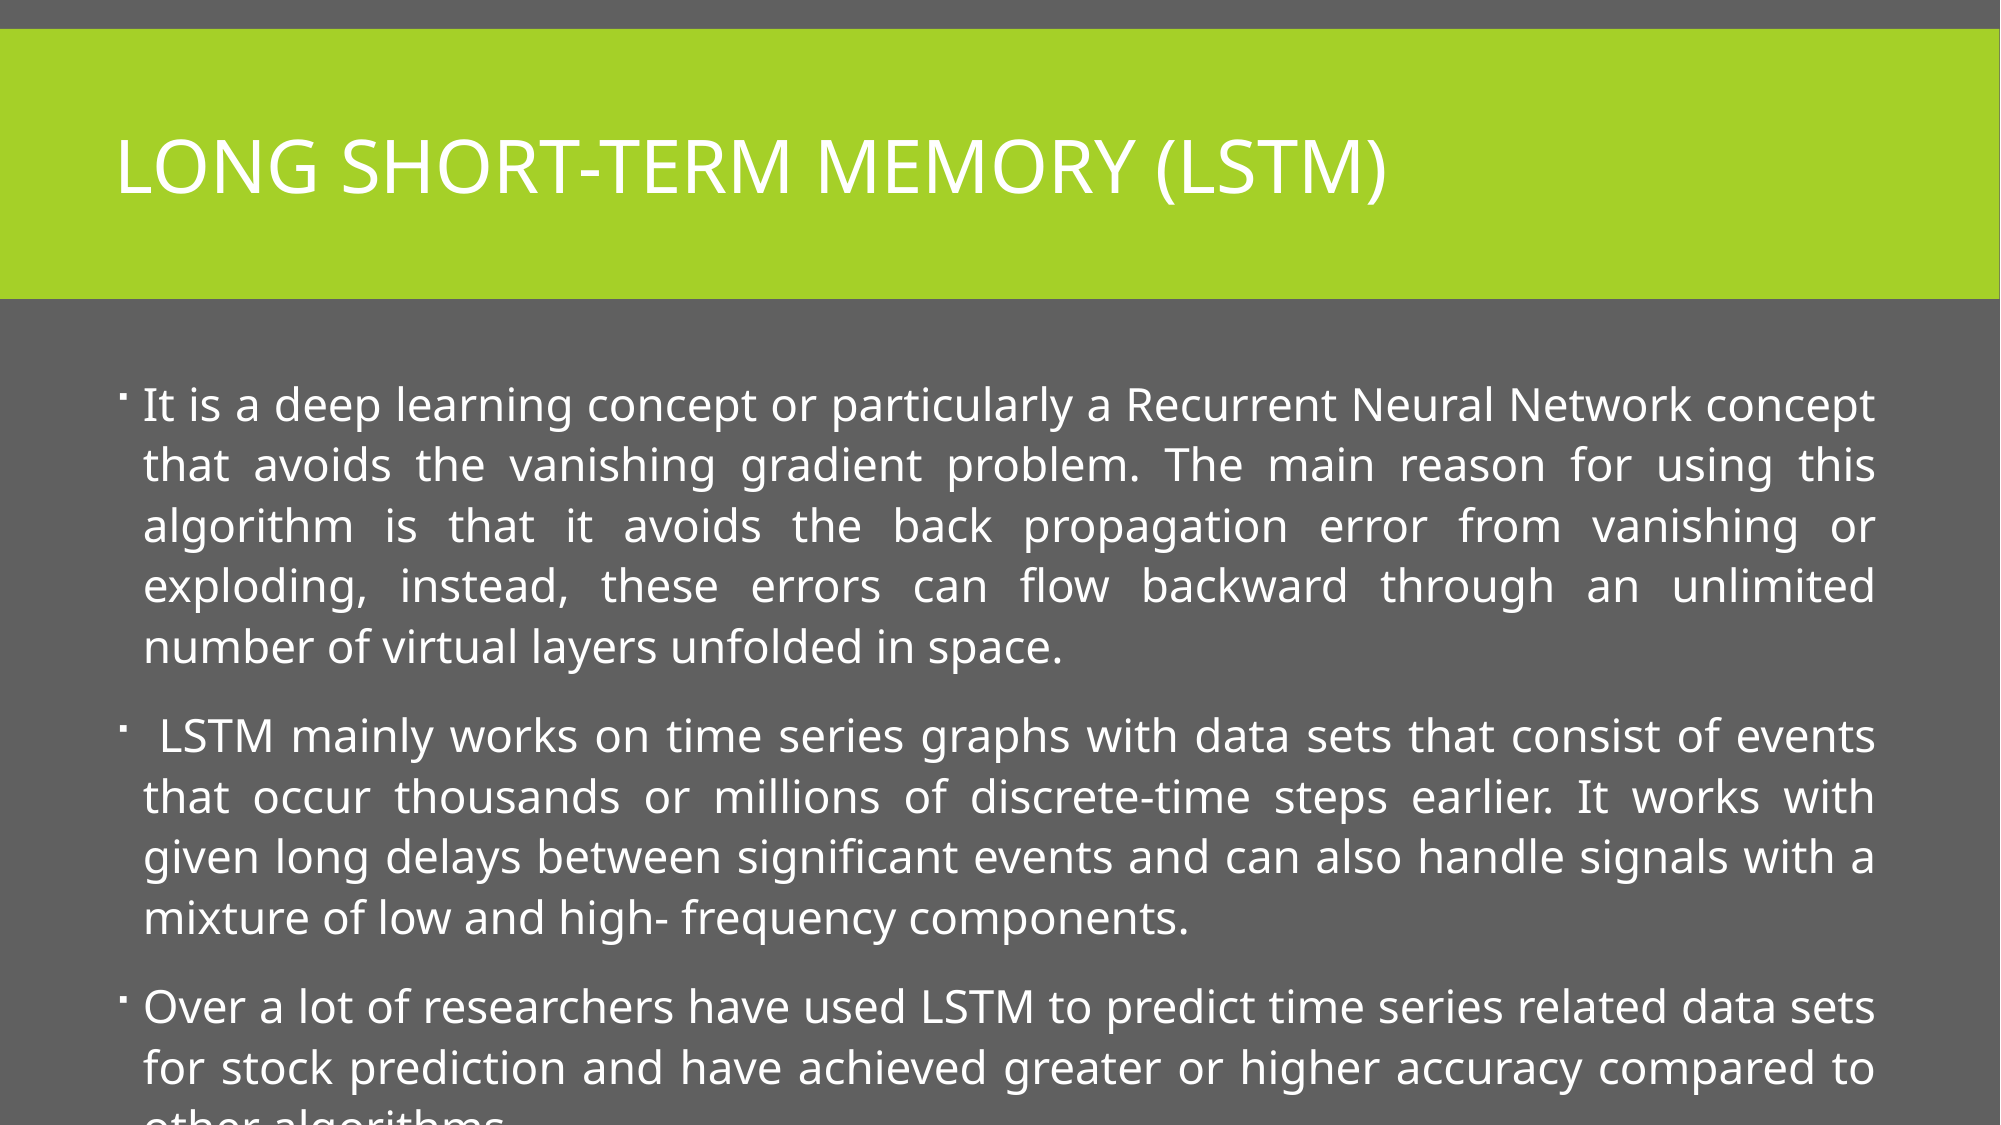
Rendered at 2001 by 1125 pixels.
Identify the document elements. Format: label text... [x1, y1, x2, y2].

list It is a deep learning concept or particularly a Recurrent Neural Network concept that avoids the vanishing gradient problem. The main reason for using this algorithm is that it avoids the back propagation error from vanishing or exploding, instead, these errors can flow backward through an unlimited number of virtual layers unfolded in space. LSTM mainly works on time series graphs with data sets that consist of events that occur thousands or millions of discrete-time steps earlier. It works with given long delays between significant events and can also handle signals with a mixture of low and high- frequency components. Over a lot of researchers have used LSTM to predict time series related data sets for stock prediction and have achieved greater or higher accuracy compared to other algorithms. [97, 362, 1893, 888]
title Long Short-Term Memory (LSTM) [99, 125, 1466, 216]
